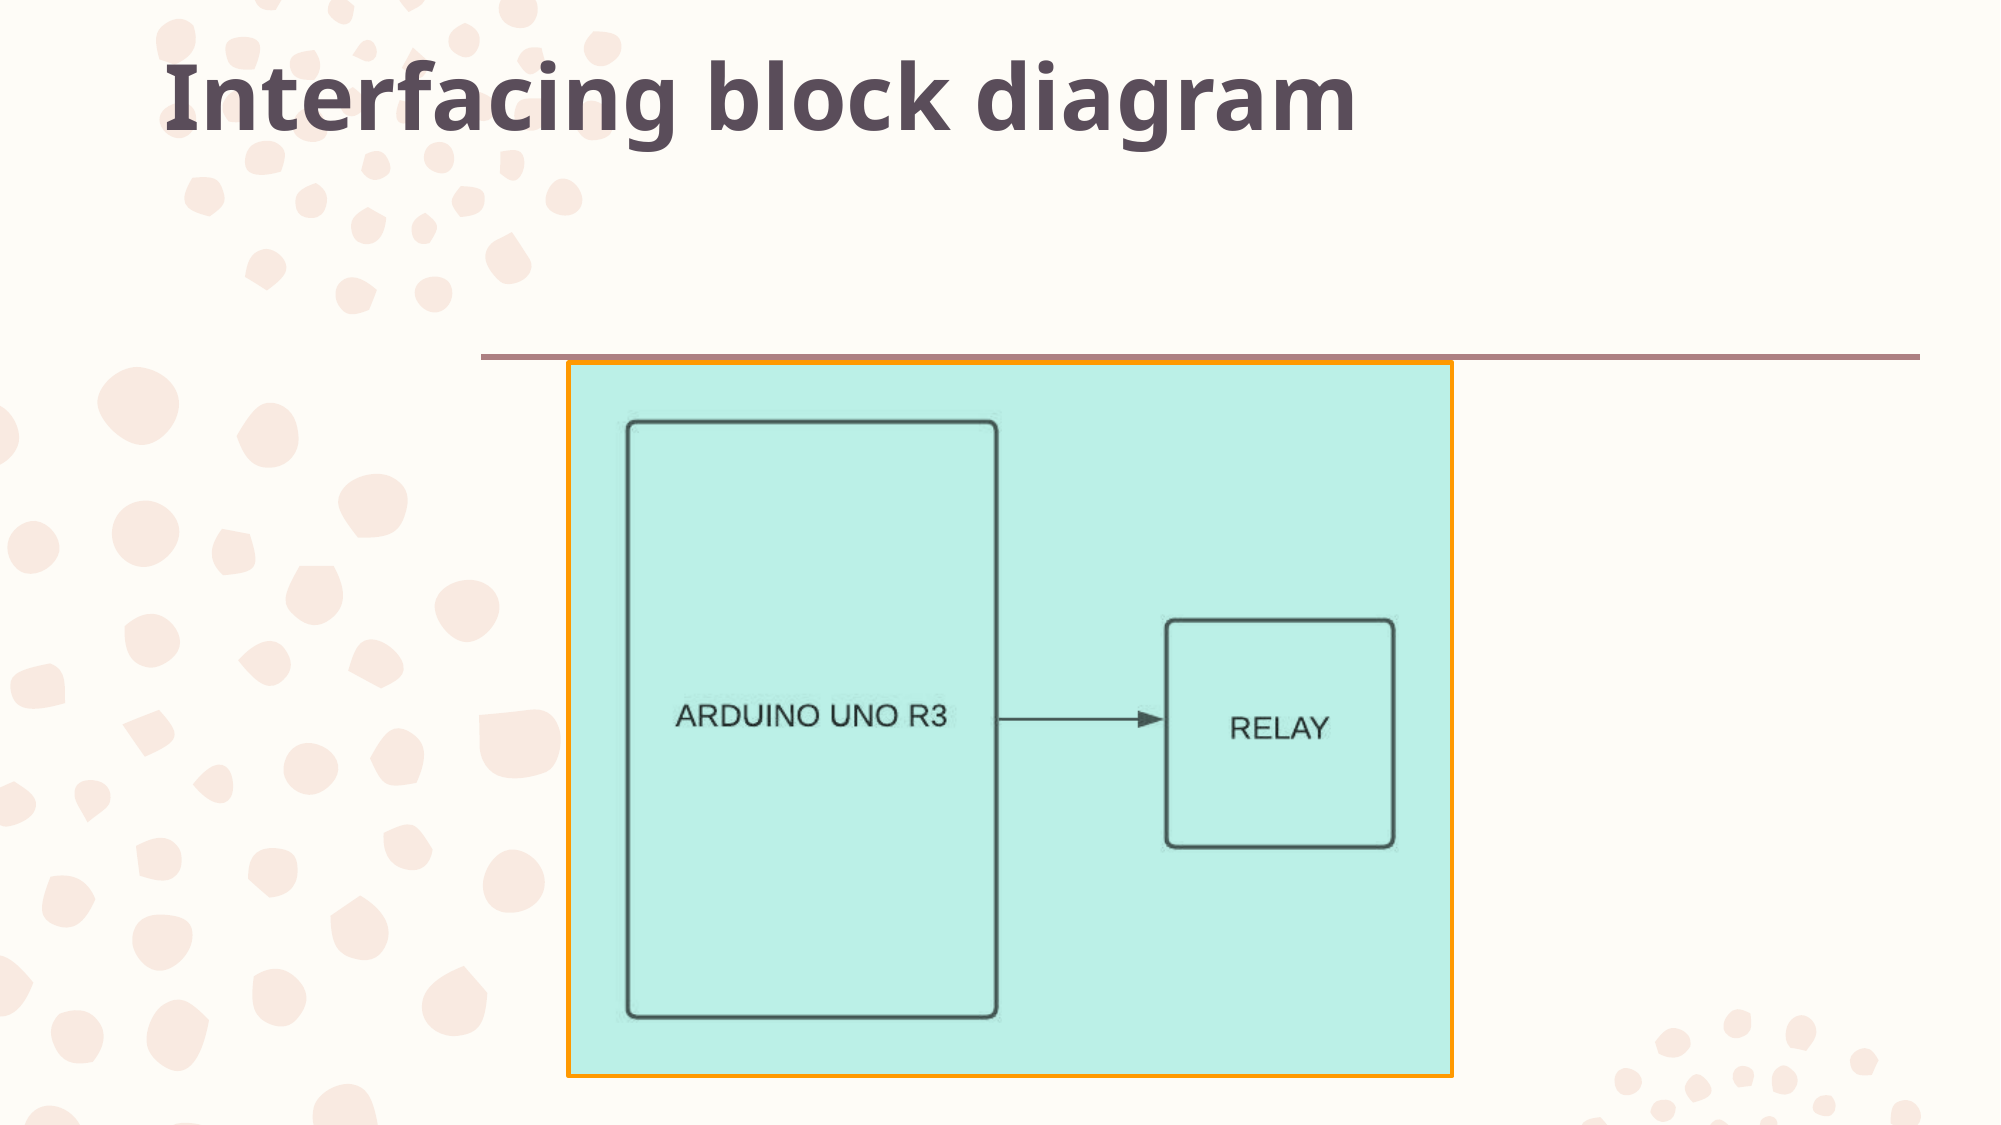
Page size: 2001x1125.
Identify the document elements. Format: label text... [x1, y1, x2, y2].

title Interfacing block diagram [149, 35, 1851, 160]
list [570, 364, 1450, 1074]
